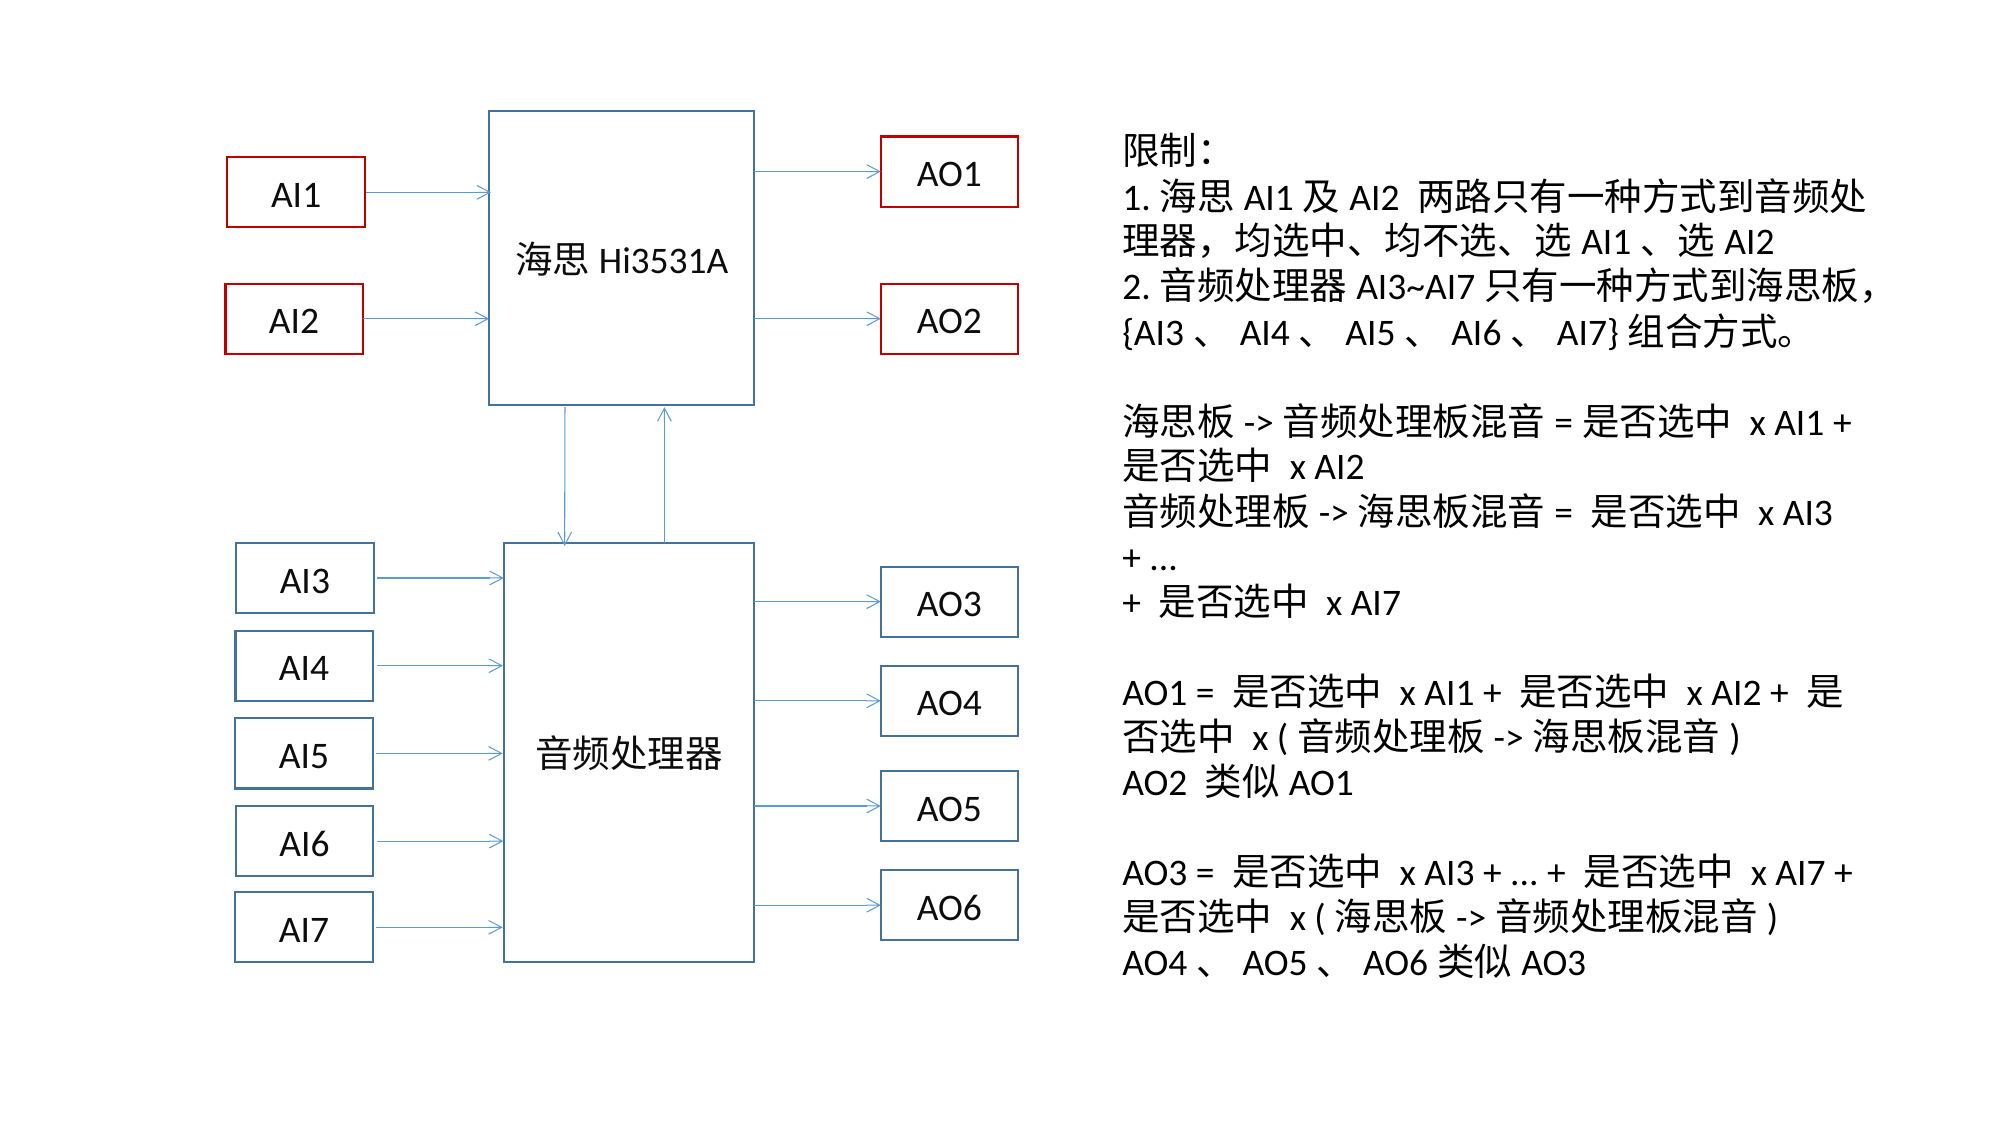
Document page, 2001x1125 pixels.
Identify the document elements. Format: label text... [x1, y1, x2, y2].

text_box AO3 [880, 566, 1019, 638]
text_box AI3 [235, 542, 375, 614]
text_box AO1 [880, 135, 1019, 208]
text_box 音频处理器 [503, 542, 755, 963]
text_box AO6 [880, 869, 1019, 941]
text_box AI6 [235, 805, 374, 877]
text_box AI2 [224, 283, 364, 355]
text_box AO2 [880, 283, 1019, 355]
text_box 限制： 1.海思AI1及AI2 两路只有一种方式到音频处理器，均选中、均不选、选AI1、选AI2 2.音频处理器AI3~AI7只有一种方式到海思板，{AI3、AI4、AI5、AI6、AI7}组合方式。 海思板->音频处理板混音=是否选中 x AI1 + 是否选中 x AI2 音频处理板->海思板混音= 是否选中 x AI3 + ... + 是否选中 x AI7 AO1 = 是否选中 x AI1 + 是否选中 x AI2 + 是否选中 x (音频处理板->海思板混音) AO2 类似AO1 AO3 = 是否选中 x AI3 + ... + 是否选中 x AI7 + 是否选中 x (海思板->音频处理板混音) AO4、AO5、AO6类似AO3 [1107, 120, 1888, 990]
text_box AI4 [234, 630, 374, 702]
text_box AO4 [880, 665, 1019, 737]
text_box 海思Hi3531A [488, 110, 755, 406]
text_box AI5 [234, 717, 374, 790]
text_box AI7 [234, 891, 374, 963]
text_box AO5 [880, 770, 1019, 842]
text_box AI1 [226, 156, 366, 228]
